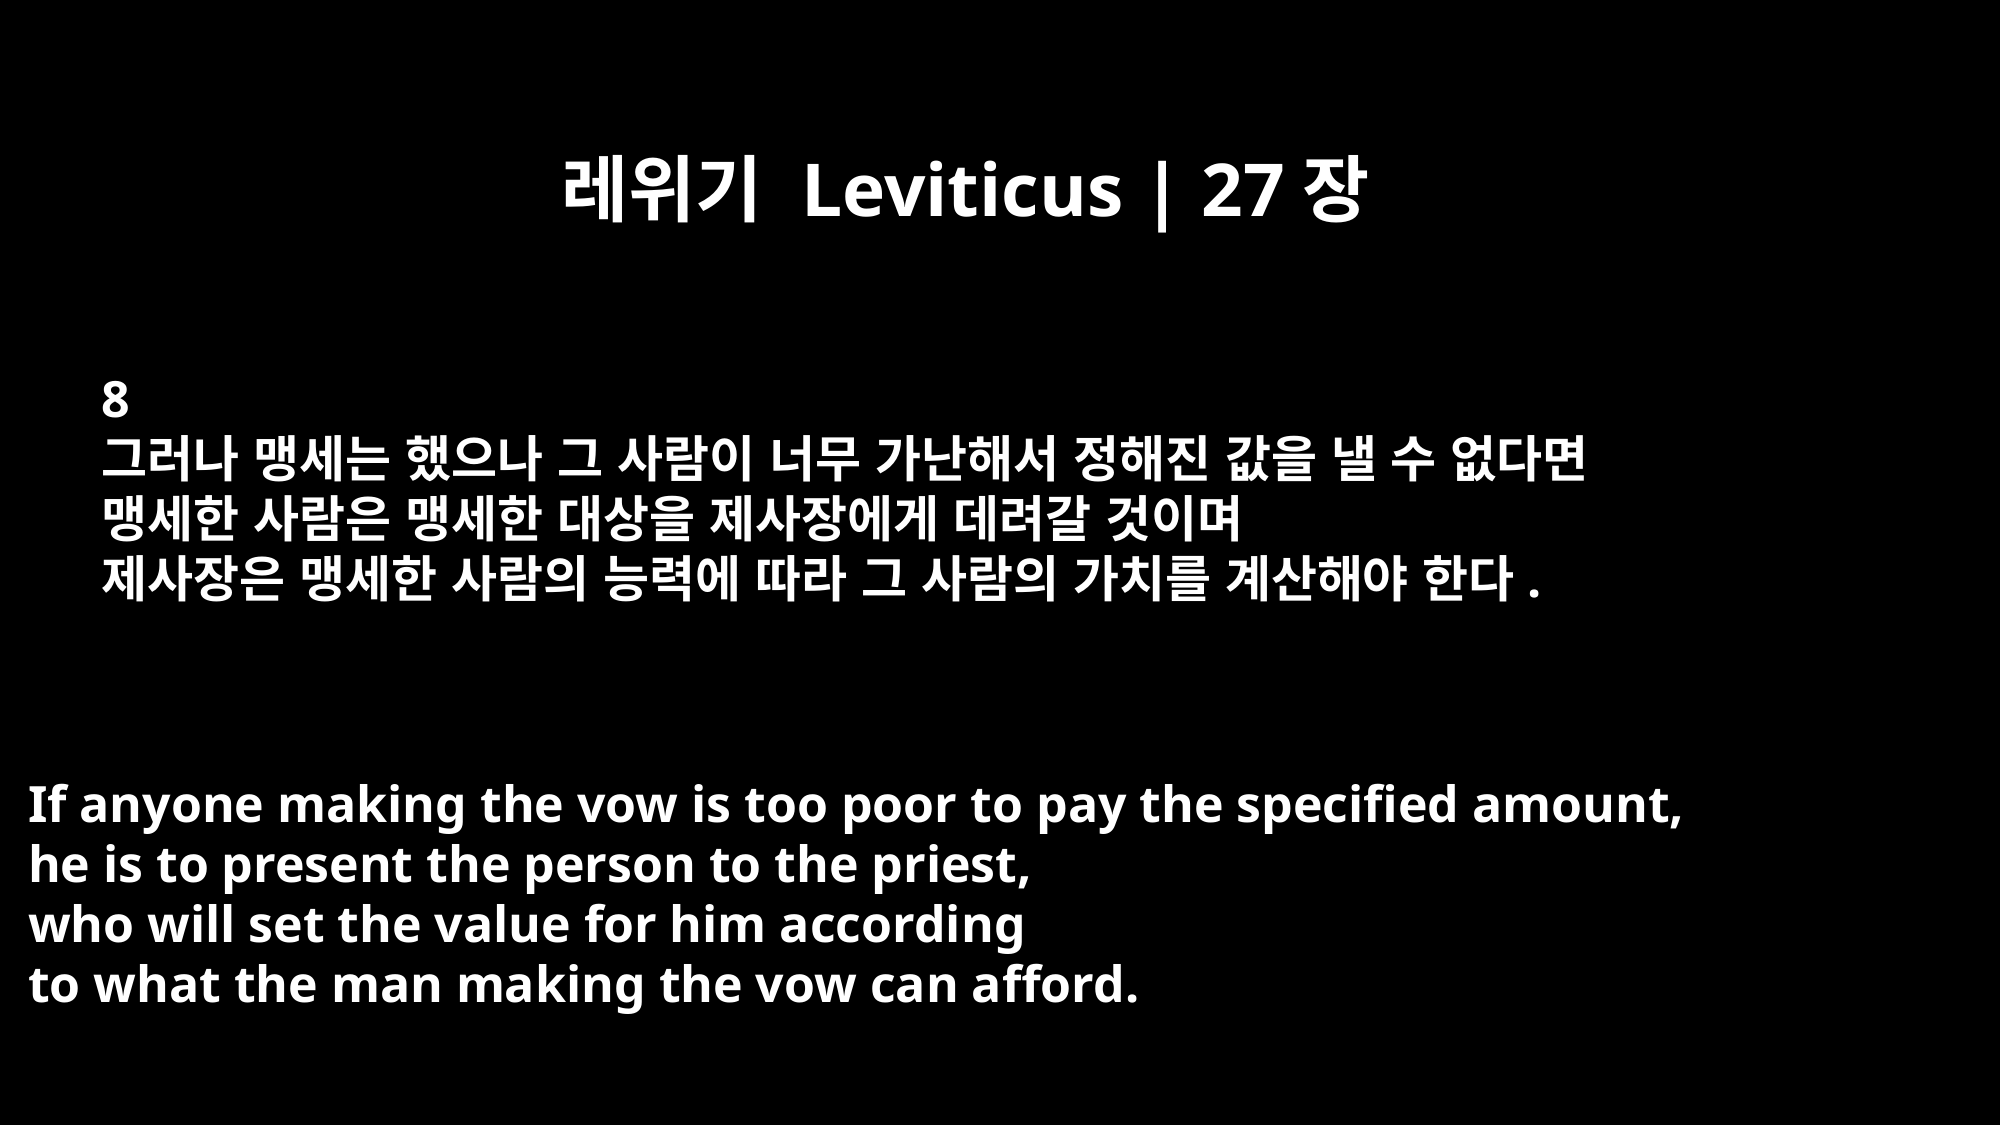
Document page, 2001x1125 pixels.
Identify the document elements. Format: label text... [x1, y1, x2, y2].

text_box If anyone making the vow is too poor to pay the specified amount, he is to present the person to the priest, who will set the value for him according to what the man making the vow can afford. [13, 764, 1700, 1020]
text_box 8 그러나 맹세는 했으나 그 사람이 너무 가난해서 정해진 값을 낼 수 없다면 맹세한 사람은 맹세한 대상을 제사장에게 데려갈 것이며 제사장은 맹세한 사람의 능력에 따라 그 사람의 가치를 계산해야 한다. [86, 359, 1605, 615]
text_box 레위기 Leviticus | 27장 [546, 136, 1386, 239]
